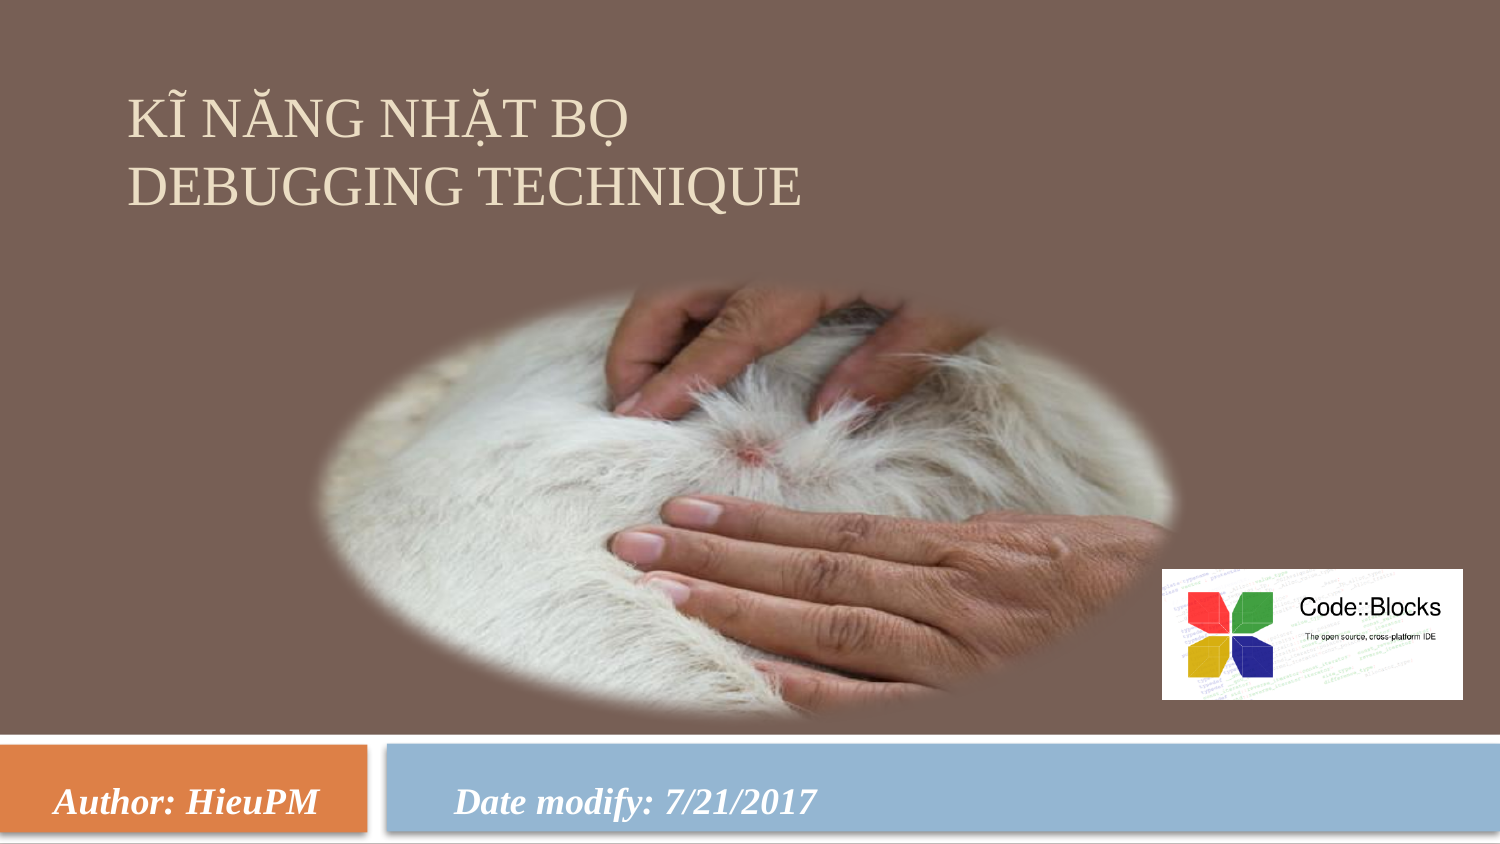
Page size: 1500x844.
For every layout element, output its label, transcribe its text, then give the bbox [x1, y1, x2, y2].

text_box Author: HieuPM [38, 769, 335, 829]
picture [299, 271, 1463, 730]
title Kĩ năng nhặt bọ DeBUGGING TECHNIQUE [112, 71, 1280, 225]
text_box Date modify: 7/21/2017 [438, 769, 832, 829]
